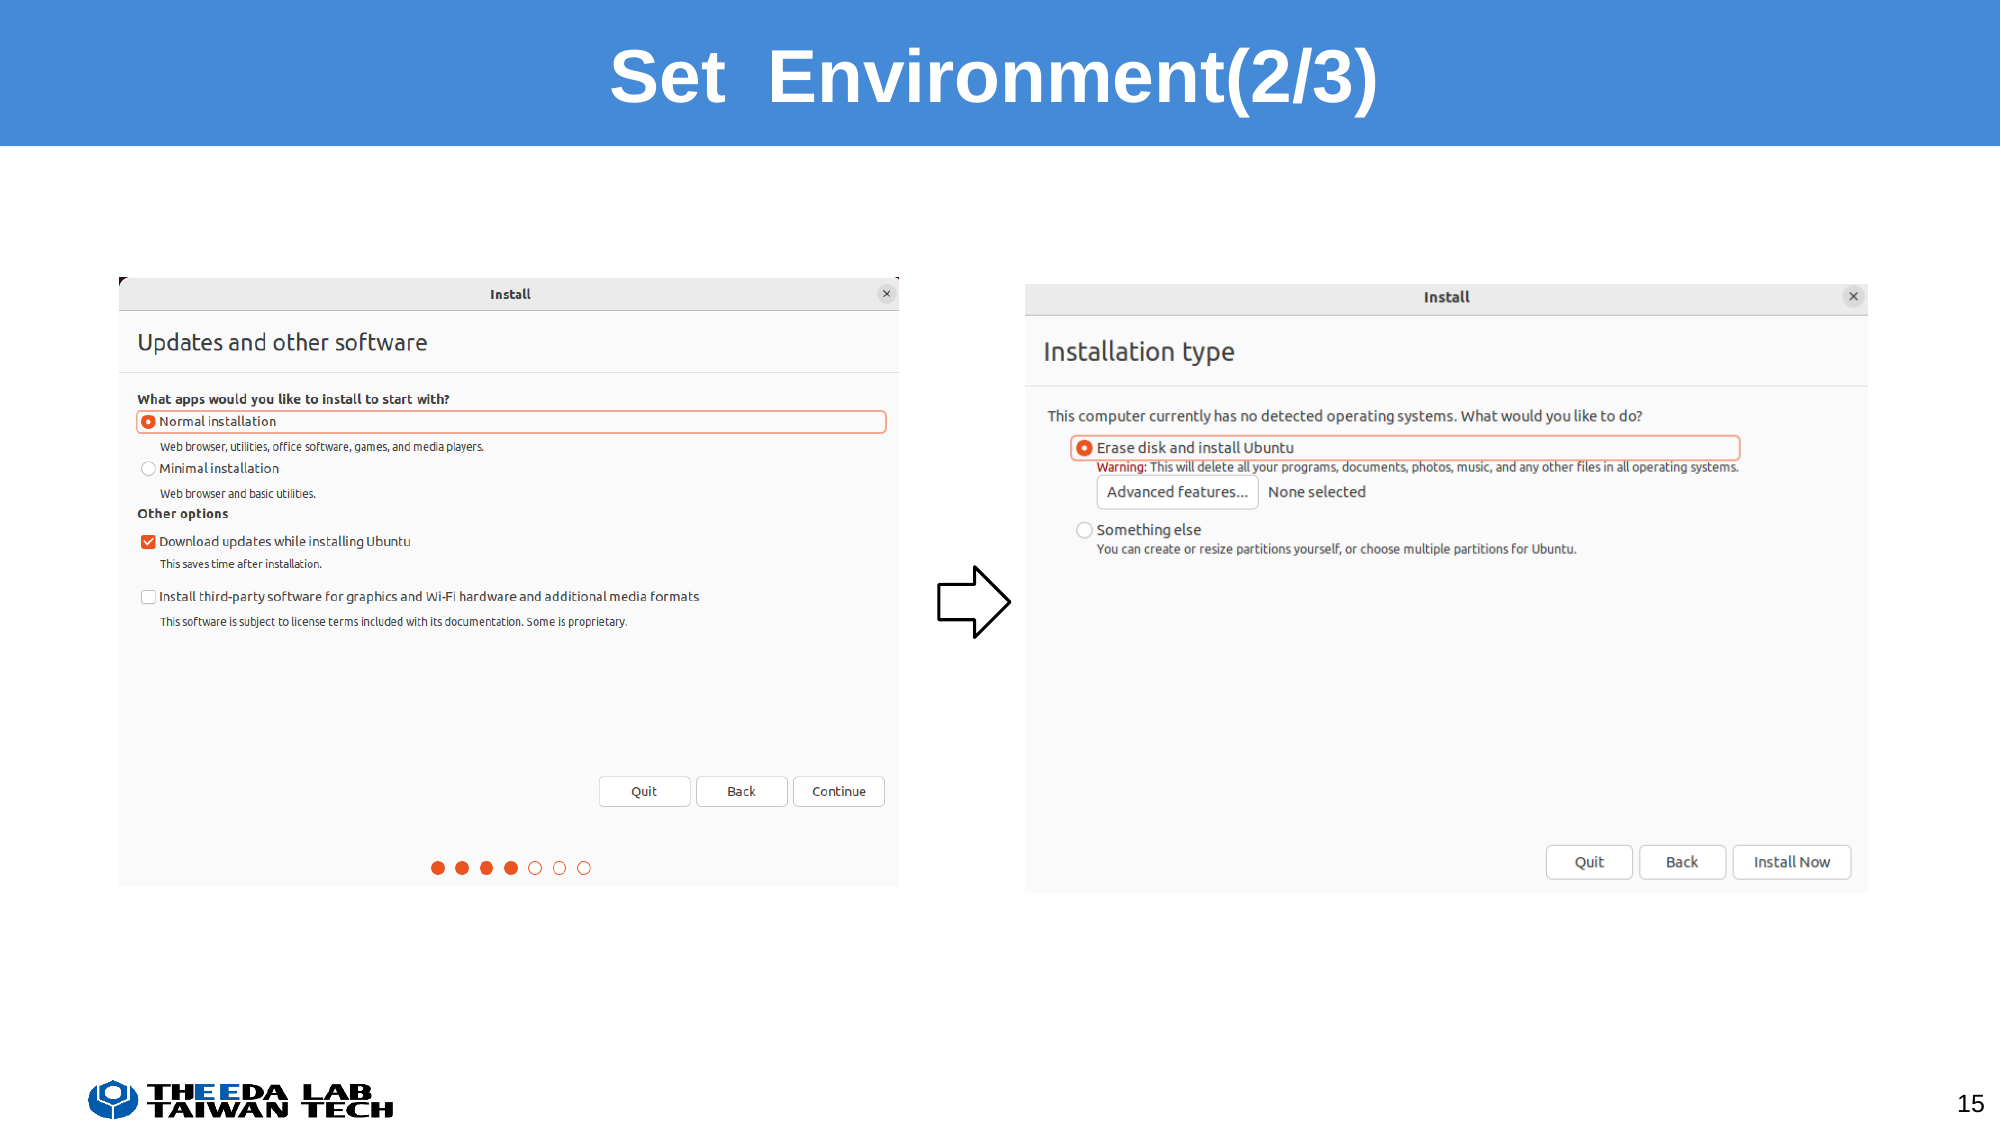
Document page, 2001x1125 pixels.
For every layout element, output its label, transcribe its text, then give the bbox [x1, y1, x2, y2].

slide_number 15 [1583, 1076, 2000, 1125]
picture [119, 277, 900, 887]
picture [79, 1075, 403, 1124]
title Set Environment(2/3) [81, 0, 1908, 126]
text_box [938, 566, 1010, 638]
picture [1025, 284, 1868, 894]
